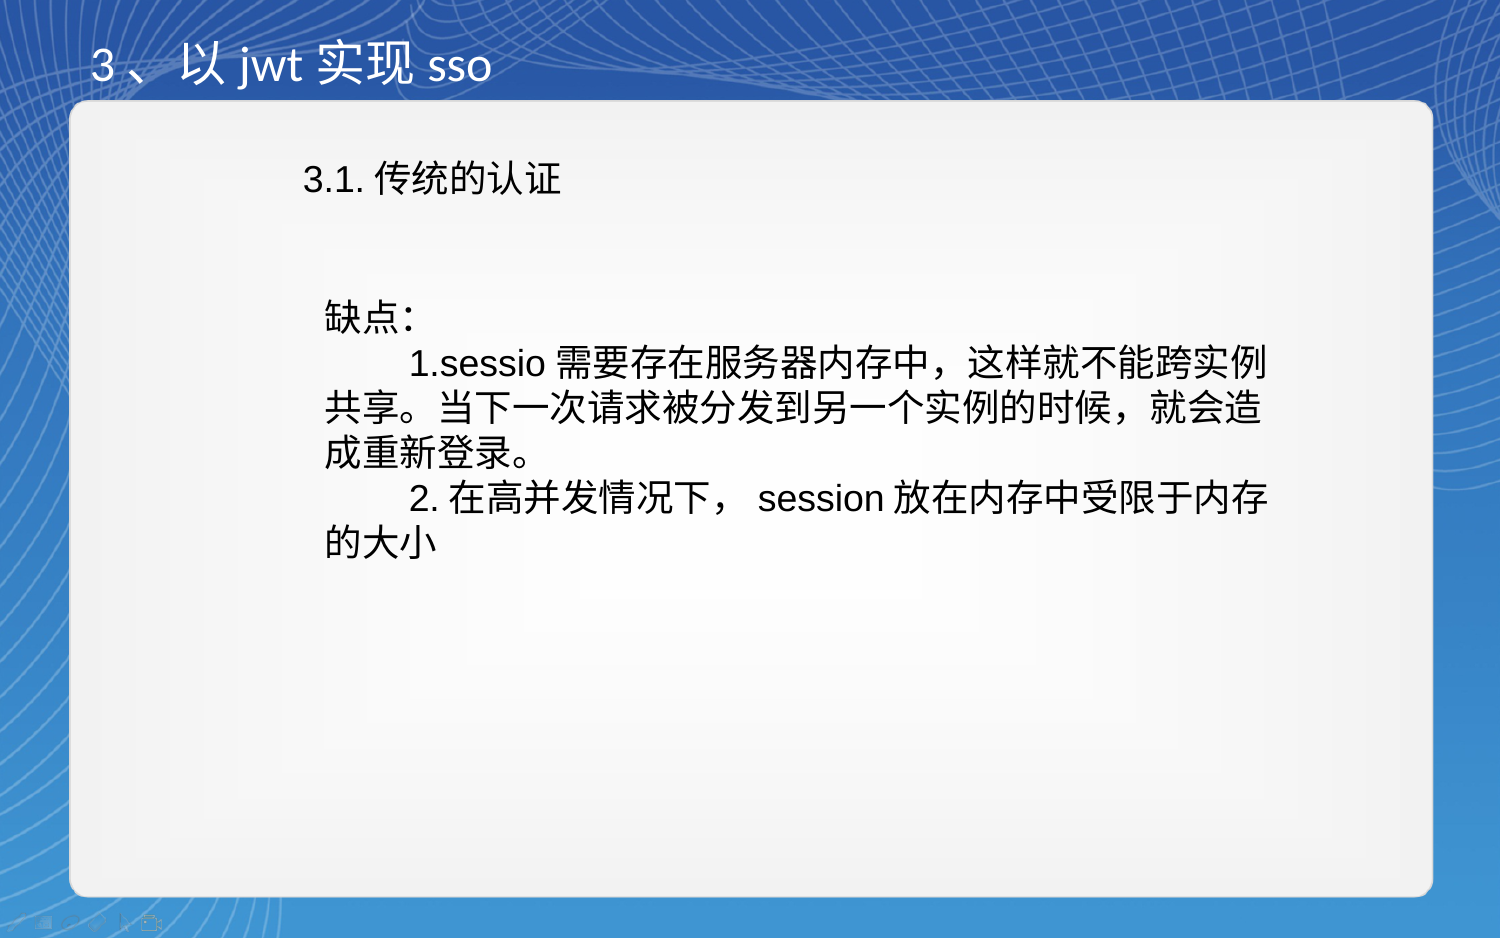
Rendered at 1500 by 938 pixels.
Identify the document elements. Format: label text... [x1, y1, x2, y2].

text_box 缺点： 1.sessio需要存在服务器内存中，这样就不能跨实例共享。当下一次请求被分发到另一个实例的时候，就会造成重新登录。 2.在高并发情况下，session放在内存中受限于内存的大小 [309, 287, 1297, 572]
text_box 3、以jwt实现sso [74, 19, 1425, 103]
picture [0, 0, 1500, 938]
text_box 3.1.传统的认证 [288, 147, 577, 208]
